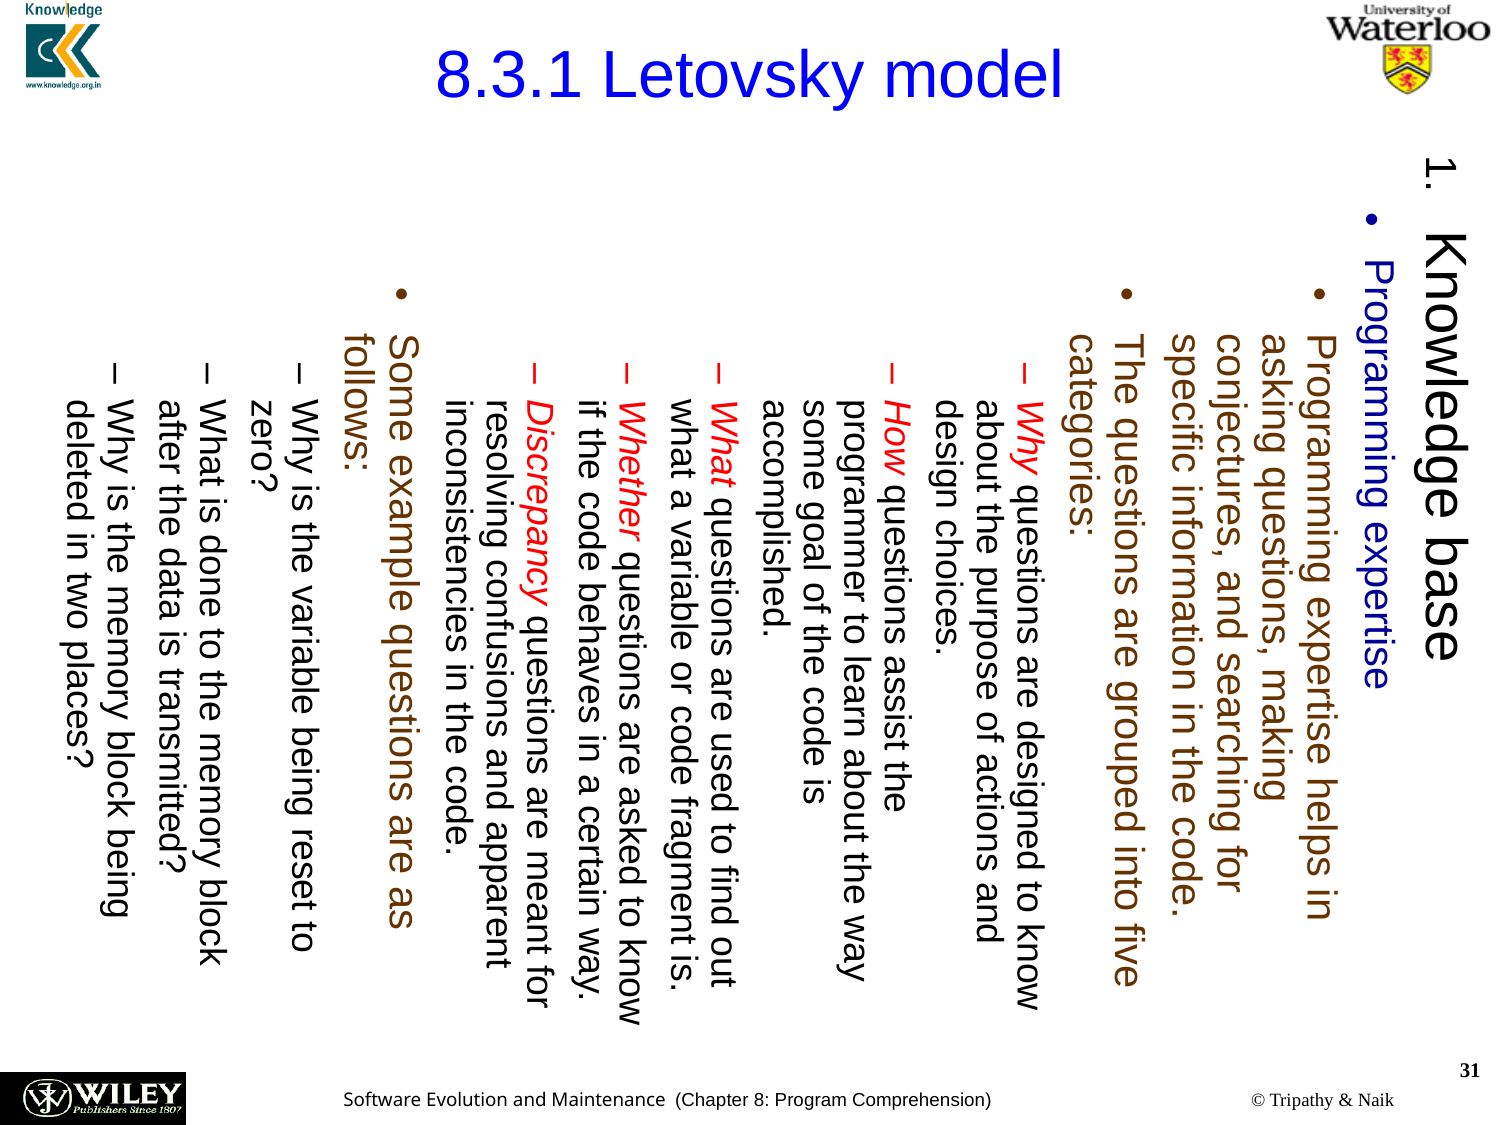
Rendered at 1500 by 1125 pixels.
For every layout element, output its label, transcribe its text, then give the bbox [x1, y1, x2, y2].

list Knowledge base Programming expertise Programming expertise helps in asking questions, making conjectures, and searching for specific information in the code. The questions are grouped into five categories: Why questions are designed to know about the purpose of actions and design choices. How questions assist the programmer to learn about the way some goal of the code is accomplished. What questions are used to find out what a variable or code fragment is. Whether questions are asked to know if the code behaves in a certain way. Discrepancy questions are meant for resolving confusions and apparent inconsistencies in the code. Some example questions are as follows: Why is the variable being reset to zero? What is done to the memory block after the data is transmitted? Why is the memory block being deleted in two places? [0, 131, 1500, 1041]
picture [0, 1072, 186, 1125]
picture [1320, 2, 1499, 20]
picture [20, 0, 106, 20]
slide_number 31 [1145, 1049, 1496, 1125]
title 8.3.1 Letovsky model [0, 20, 1500, 131]
